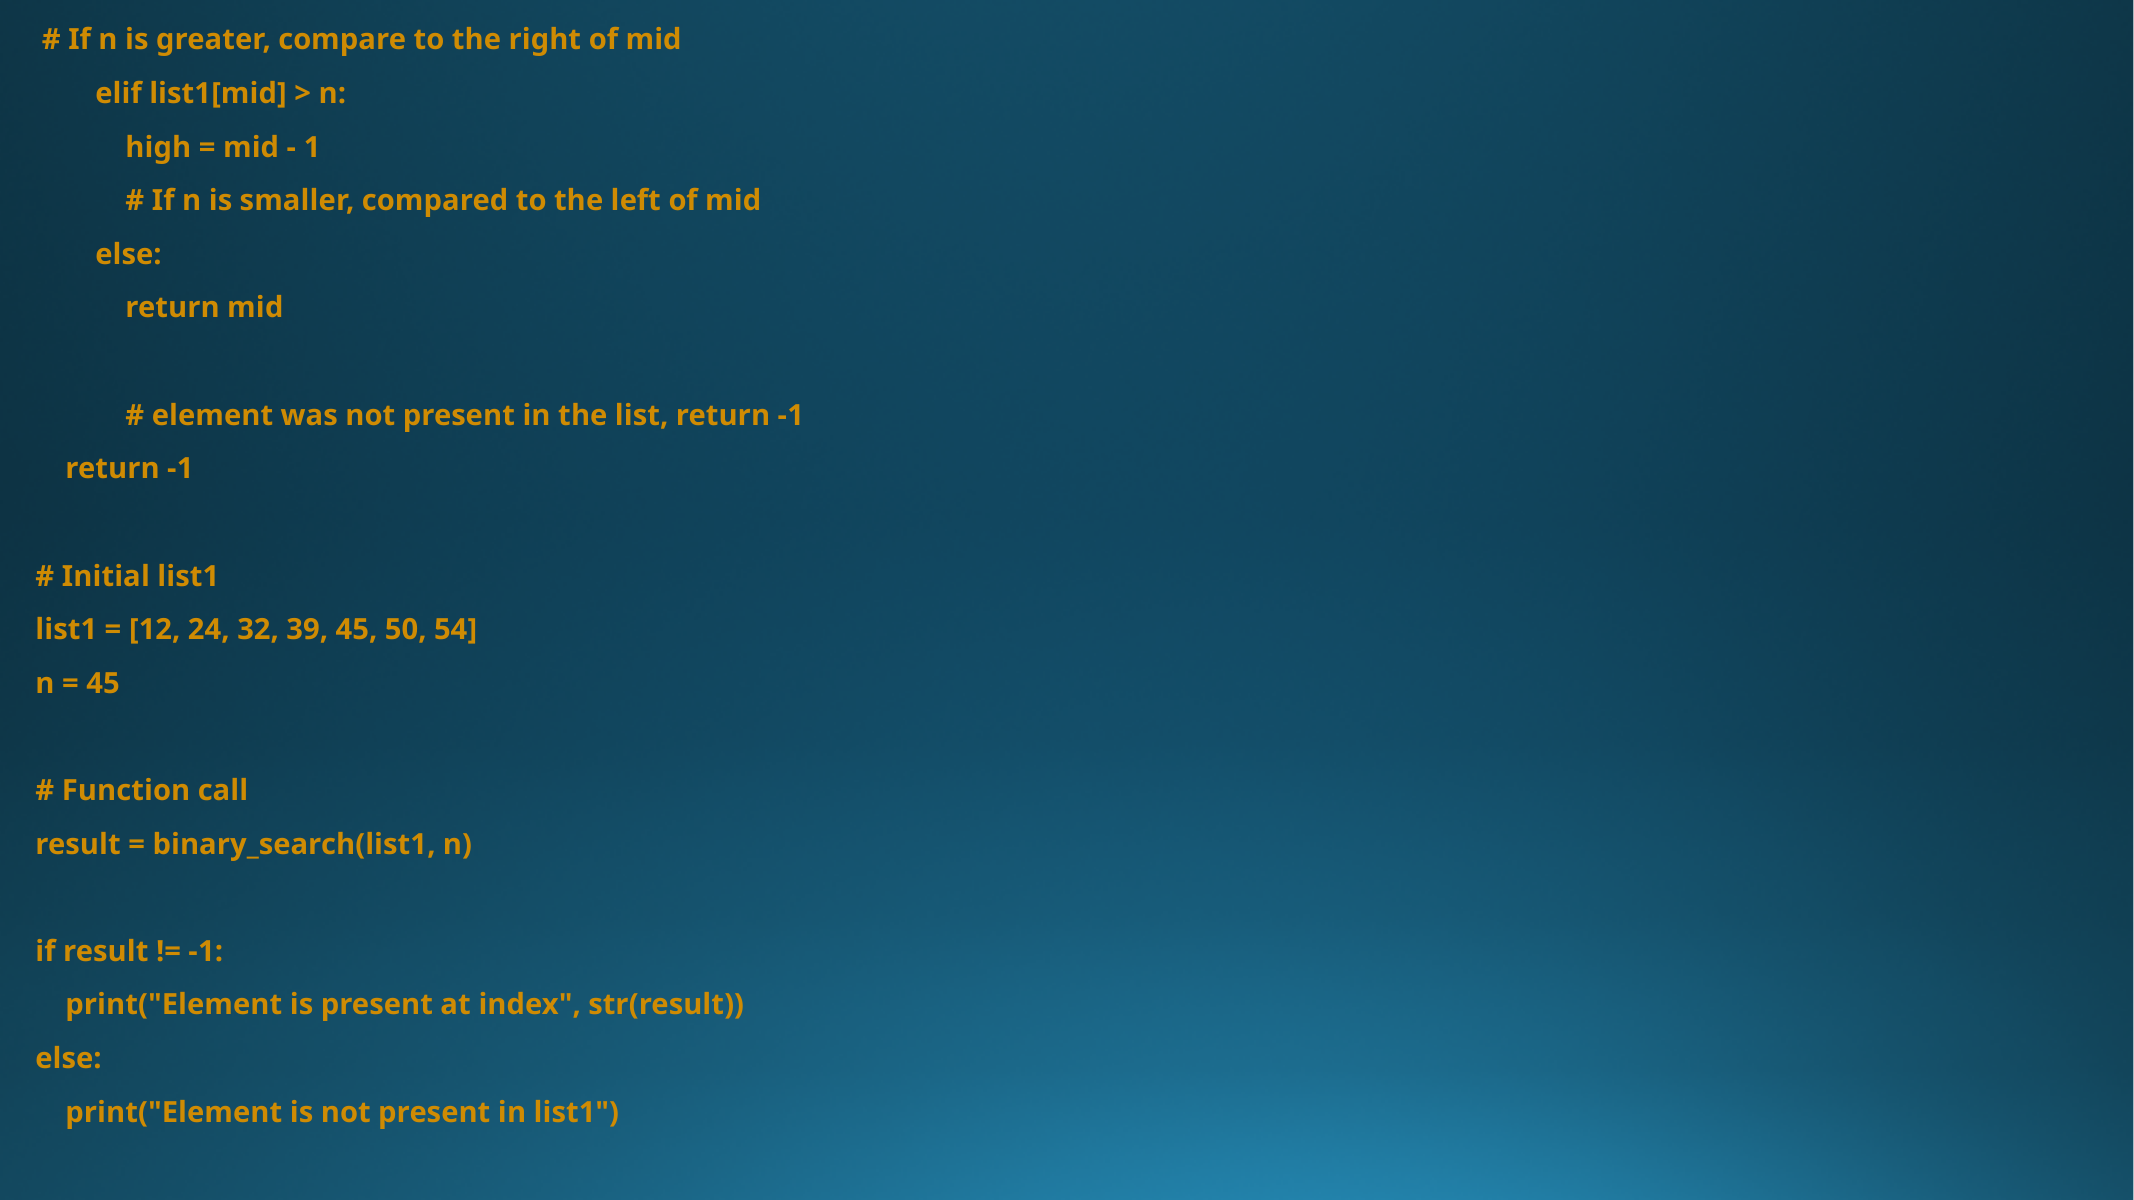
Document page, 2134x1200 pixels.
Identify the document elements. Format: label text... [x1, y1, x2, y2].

list # If n is greater, compare to the right of mid elif list1[mid] > n: high = mid - 1 # If n is smaller, compared to the left of mid else: return mid # element was not present in the list, return -1 return -1 # Initial list1 list1 = [12, 24, 32, 39, 45, 50, 54] n = 45 # Function call result = binary_search(list1, n) if result != -1: print("Element is present at index", str(result)) else: print("Element is not present in list1") [20, 17, 2087, 1162]
picture [0, 0, 2134, 1200]
